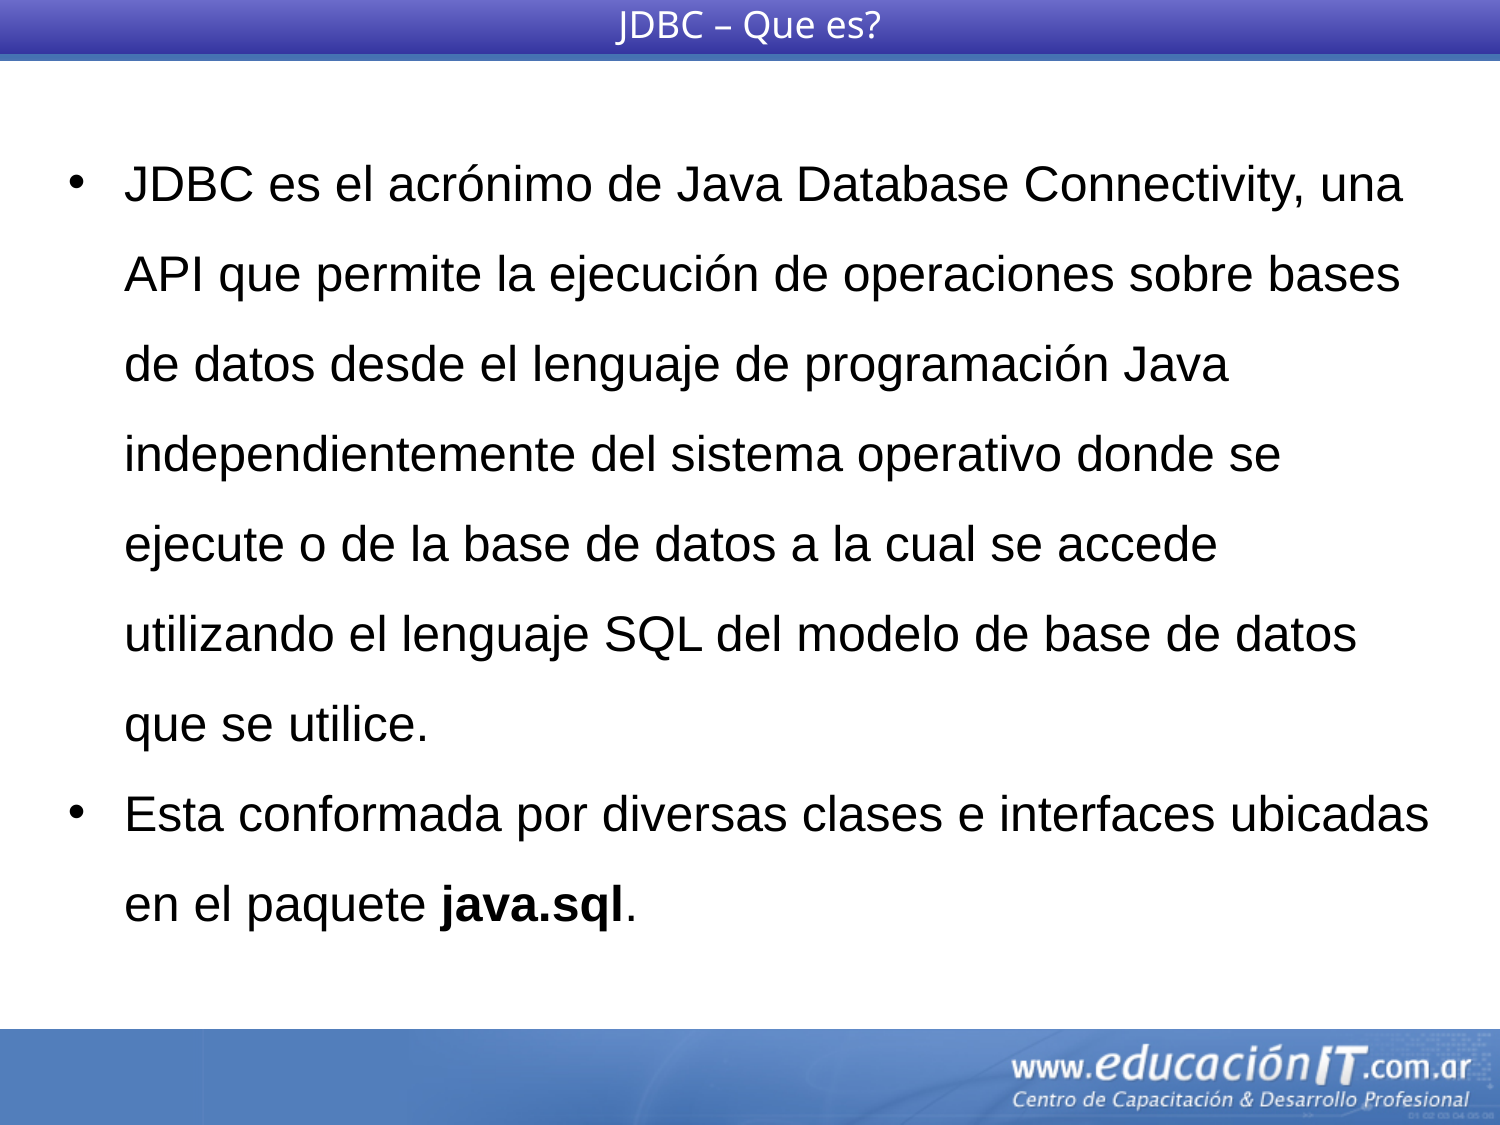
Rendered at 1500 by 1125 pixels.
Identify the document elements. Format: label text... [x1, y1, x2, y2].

text_box JDBC – Que es? [0, 0, 1500, 54]
picture [0, 54, 1500, 61]
picture [0, 1029, 1500, 1125]
text_box JDBC es el acrónimo de Java Database Connectivity, una API que permite la ejecución de operaciones sobre bases de datos desde el lenguaje de programación Java independientemente del sistema operativo donde se ejecute o de la base de datos a la cual se accede utilizando el lenguaje SQL del modelo de base de datos que se utilice. Esta conformada por diversas clases e interfaces ubicadas en el paquete java.sql. [53, 113, 1447, 939]
